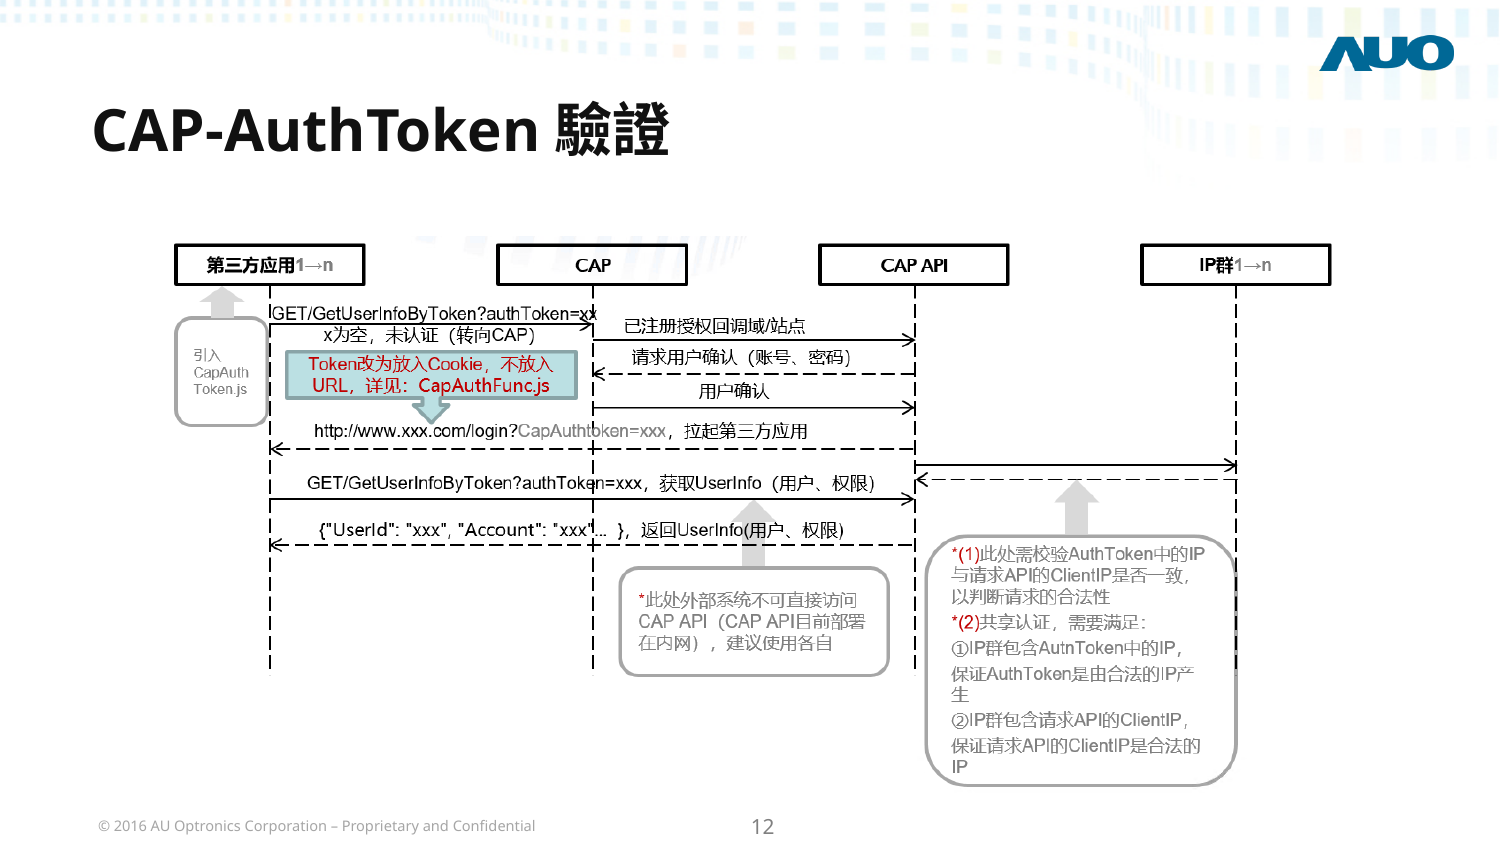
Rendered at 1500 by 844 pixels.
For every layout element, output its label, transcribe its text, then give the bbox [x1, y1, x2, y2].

title CAP-AuthToken驗證 [76, 84, 1341, 226]
picture [0, 0, 1500, 844]
